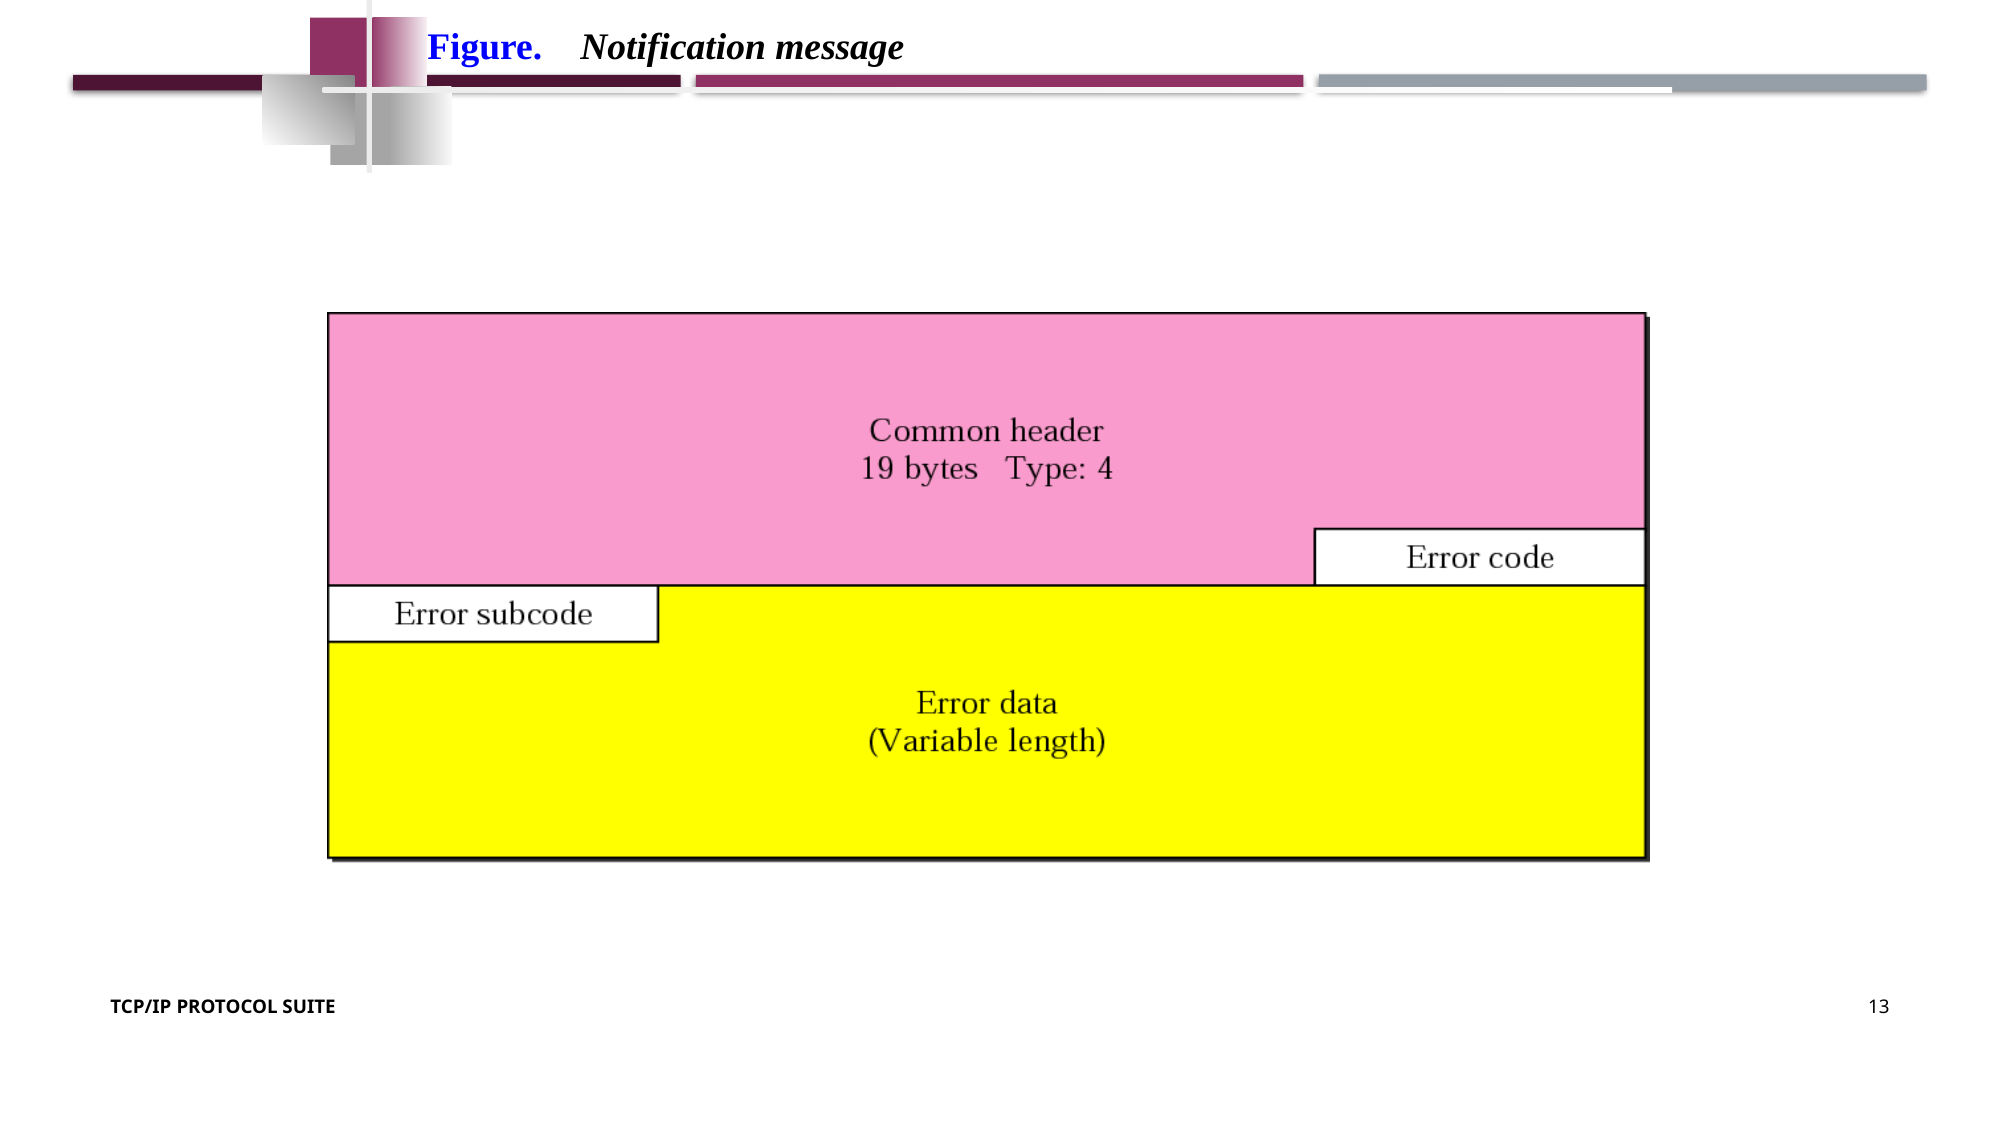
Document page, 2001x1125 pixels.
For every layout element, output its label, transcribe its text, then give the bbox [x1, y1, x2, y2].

slide_number 13 [1732, 977, 1905, 1037]
text_box [391, 93, 452, 165]
picture [326, 312, 1651, 863]
text_box [310, 17, 366, 86]
text_box [322, 87, 1673, 93]
text_box [372, 93, 391, 165]
text_box [330, 93, 366, 165]
text_box [366, 0, 372, 87]
text_box [366, 93, 372, 173]
text_box Figure. Notification message [412, 14, 1350, 75]
footer TCP/IP Protocol Suite [95, 976, 1230, 1037]
text_box [262, 75, 355, 145]
text_box [372, 17, 427, 86]
